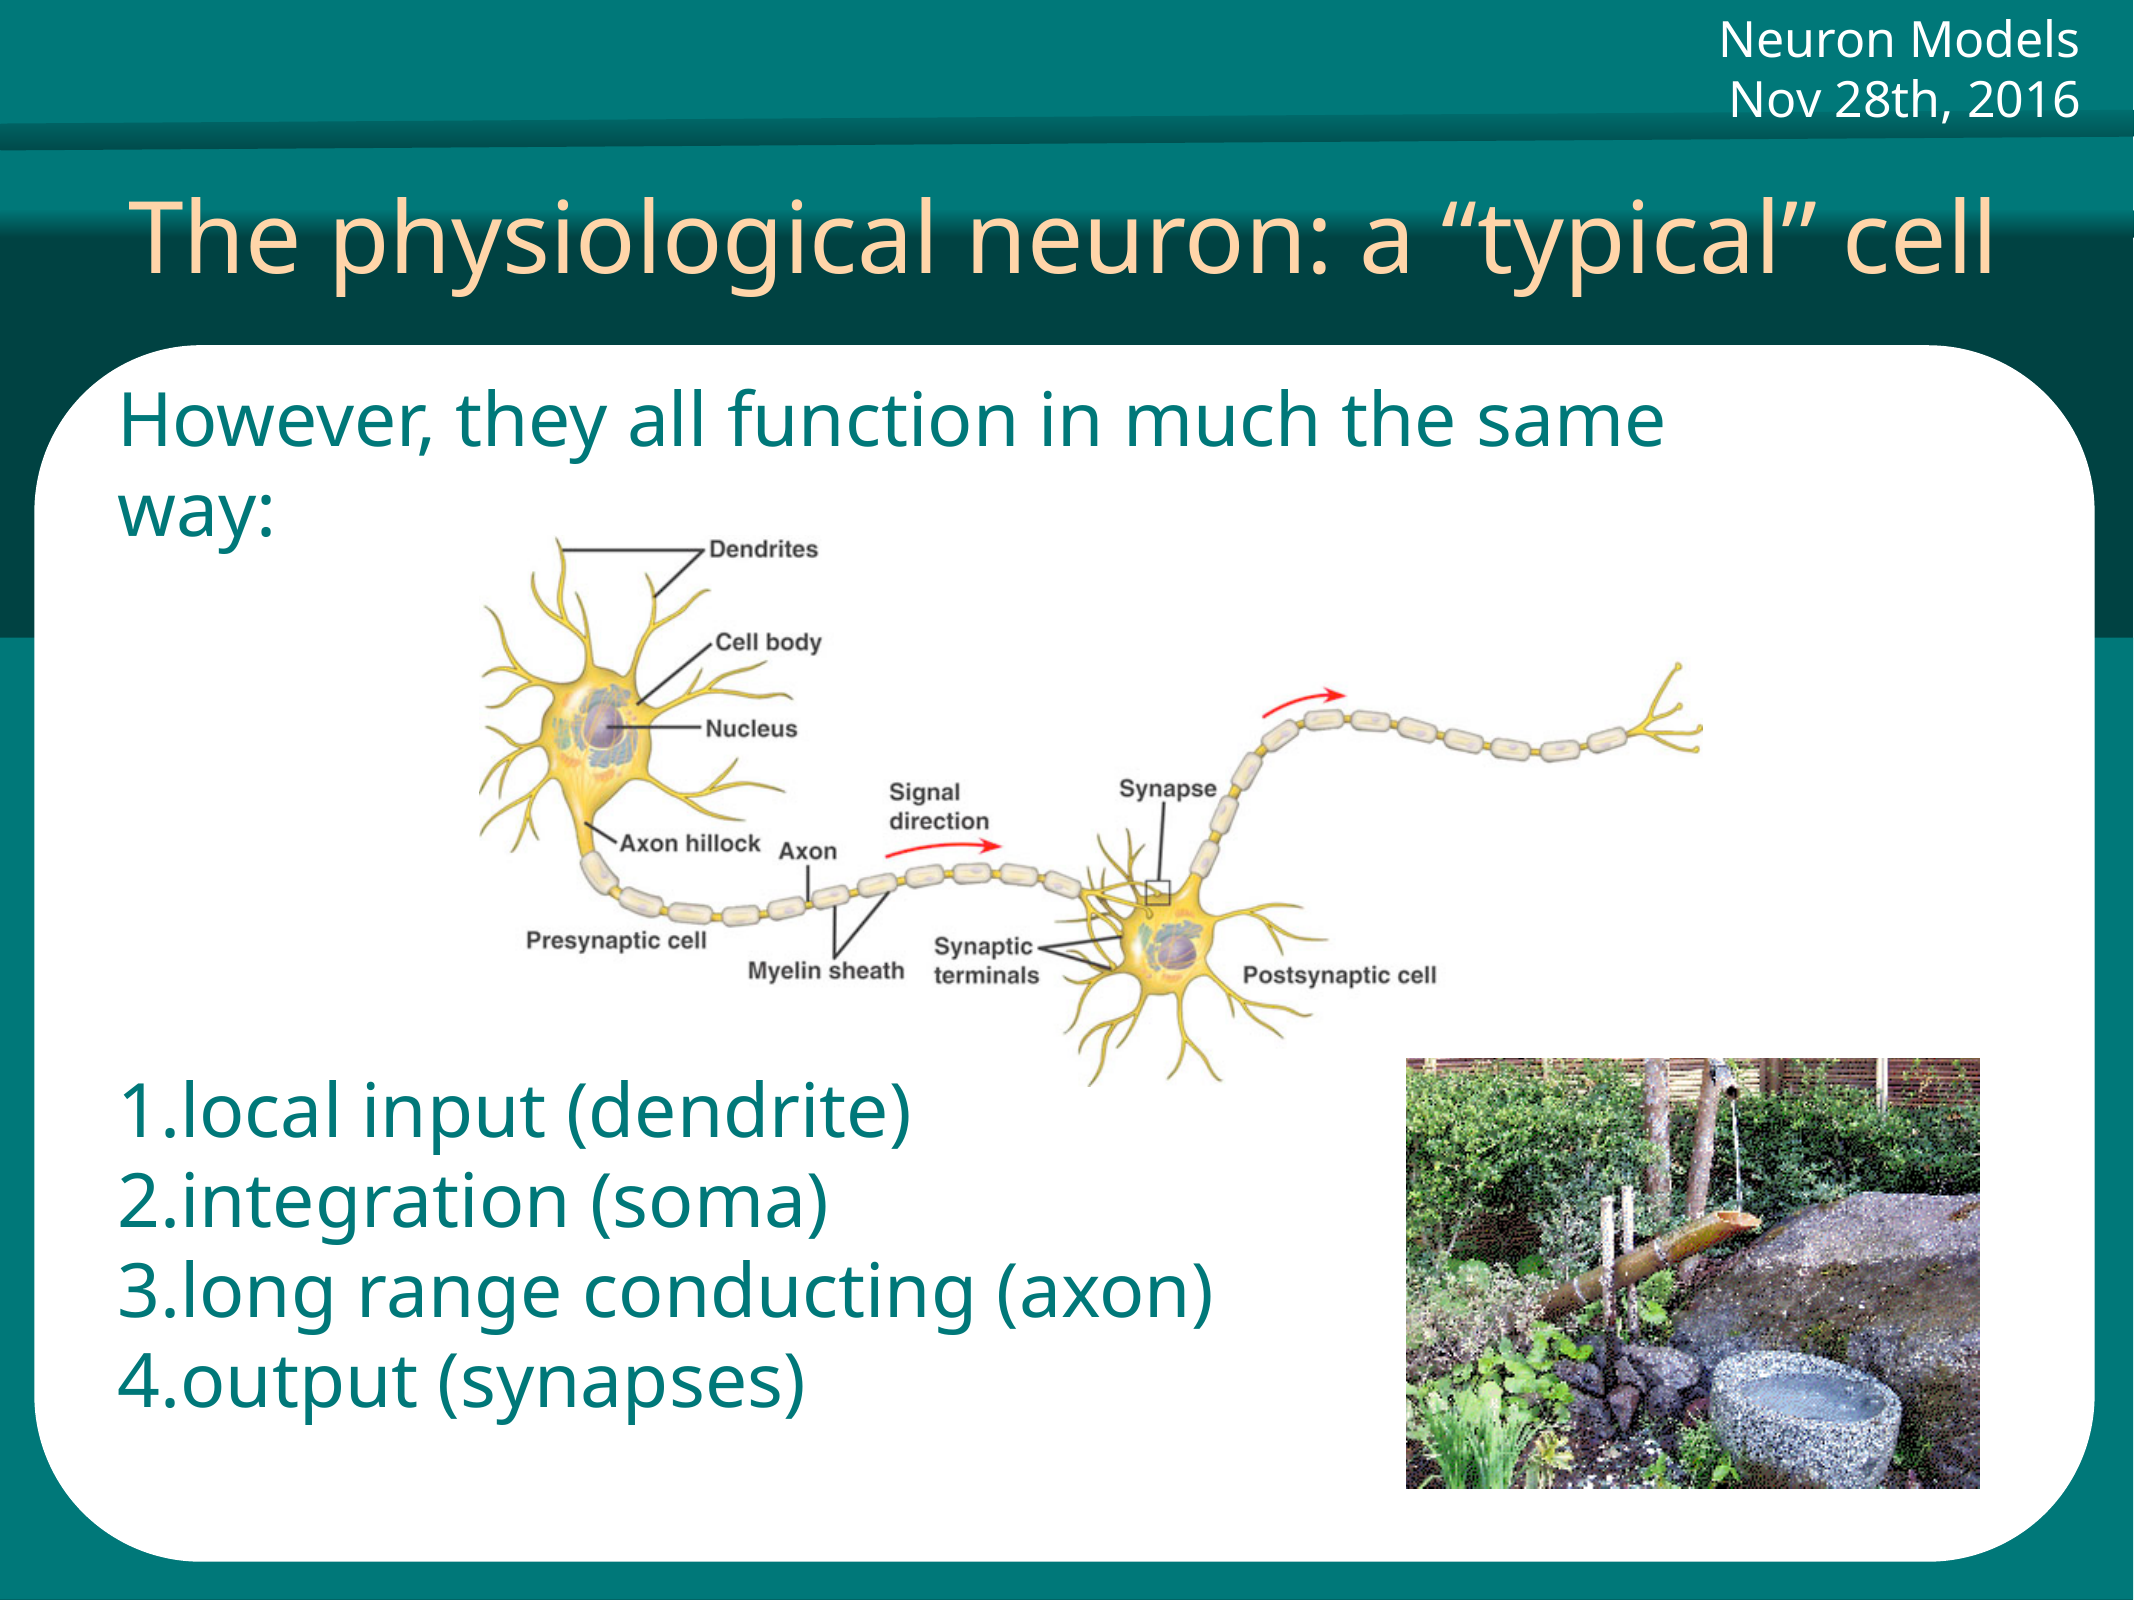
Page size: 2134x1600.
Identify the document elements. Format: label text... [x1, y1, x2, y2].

text_box local input (dendrite) integration (soma) long range conducting (axon) output (synapses) [109, 891, 2126, 1548]
text_box Neuron Models Nov 28th, 2016 [443, 1, 2090, 135]
text_box However, they all function in much the same way: [109, 363, 1739, 560]
picture [478, 534, 1981, 1489]
text_box The physiological neuron: a “typical” cell [32, 141, 2097, 325]
